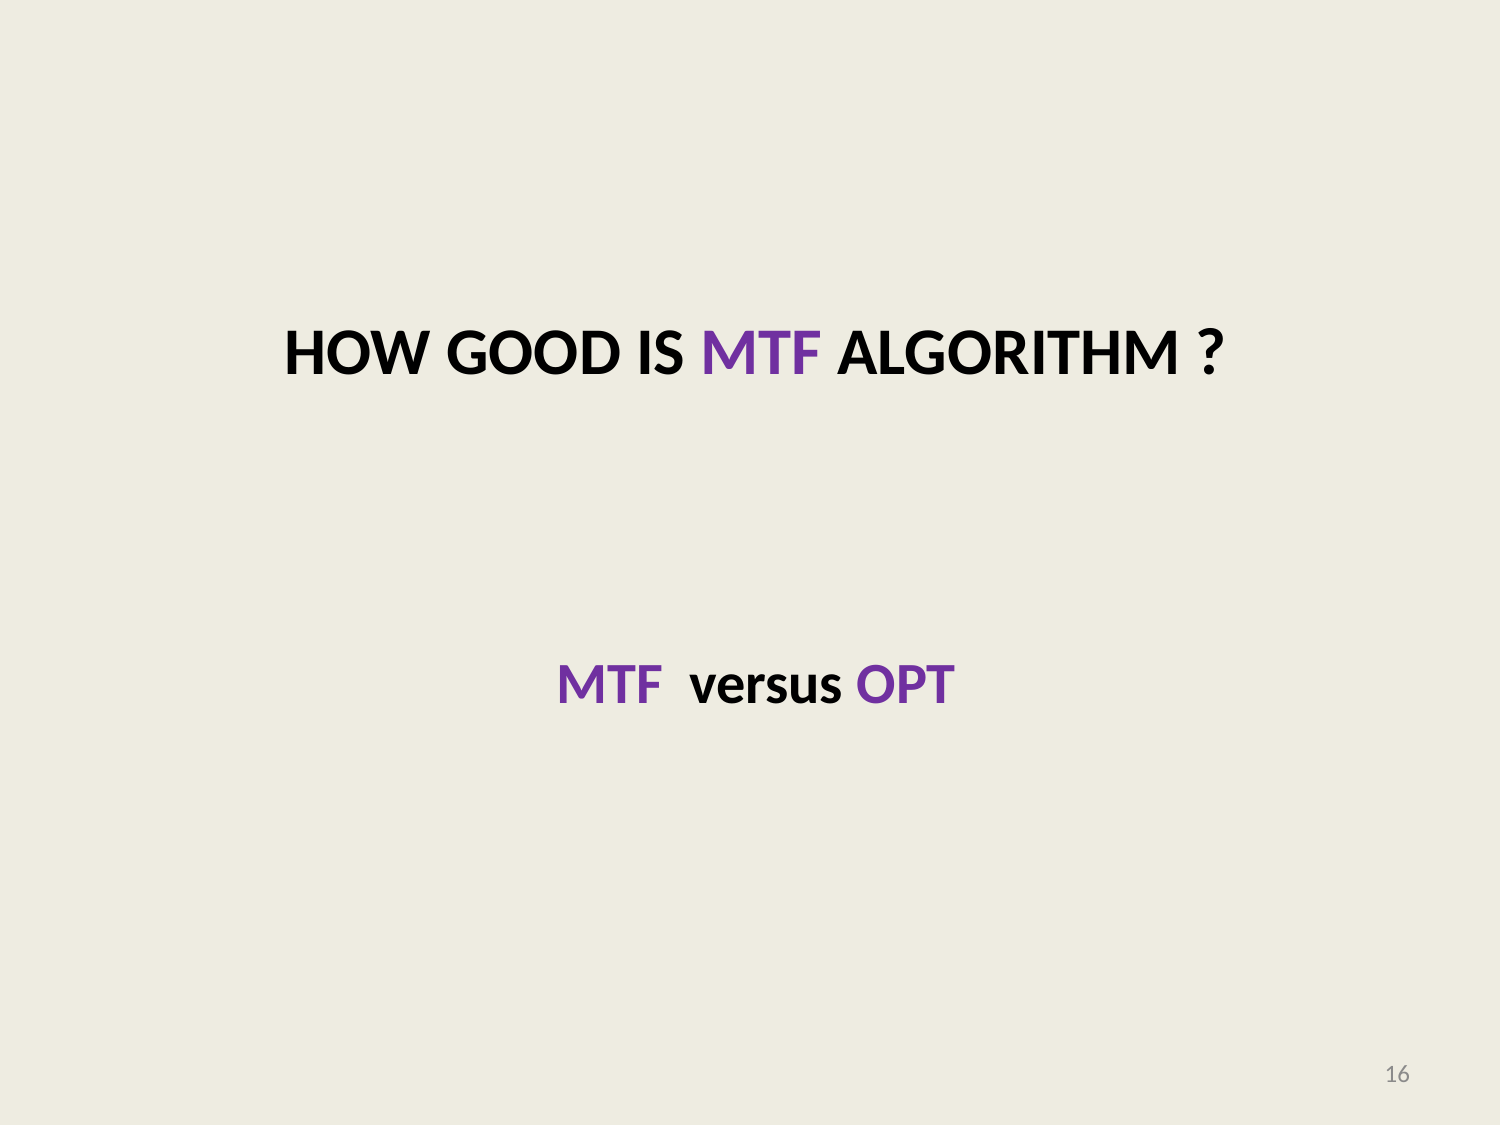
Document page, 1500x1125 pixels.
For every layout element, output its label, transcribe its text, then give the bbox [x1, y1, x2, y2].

slide_number 16 [1074, 1042, 1425, 1103]
title How good is MTF Algorithm ? [118, 299, 1394, 476]
list MTF versus OPT [118, 476, 1394, 723]
